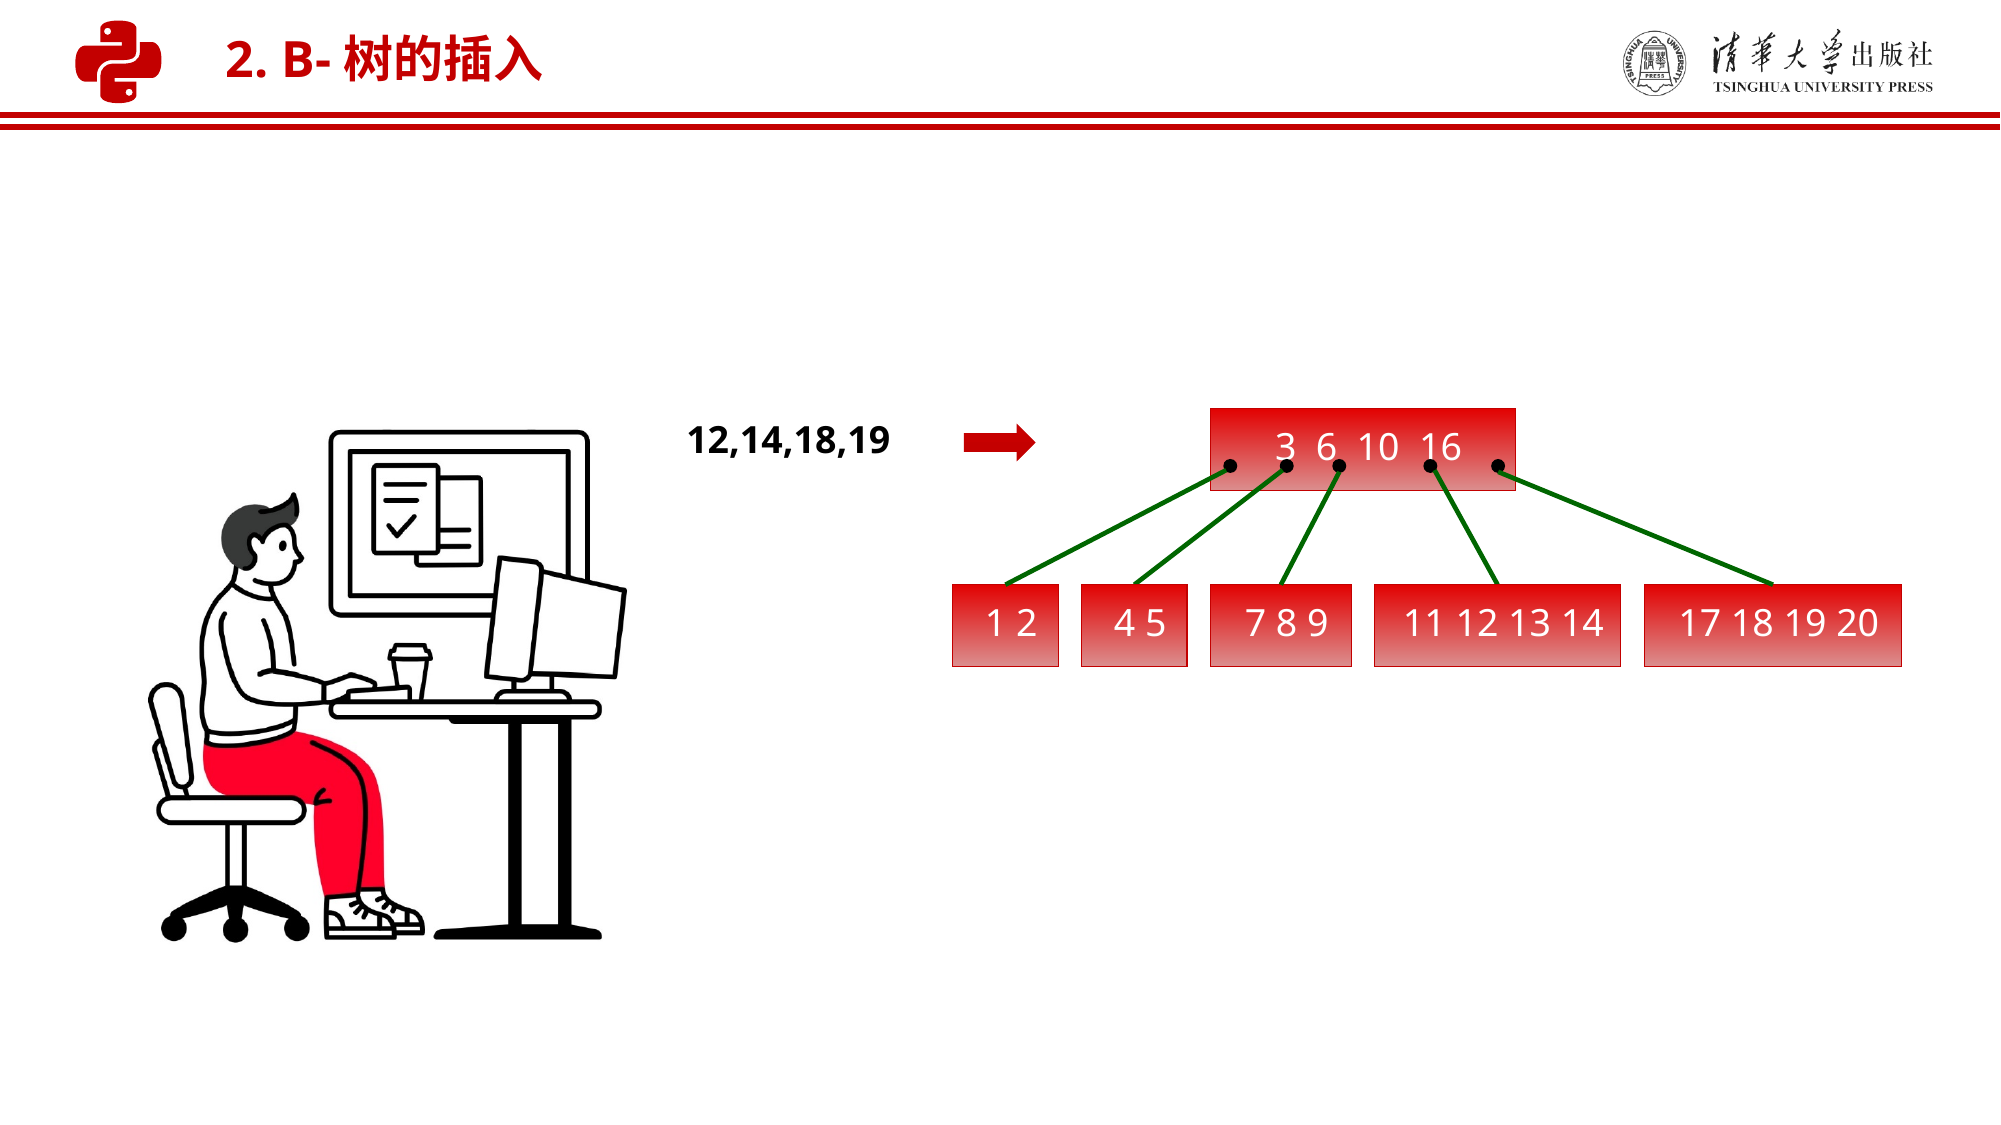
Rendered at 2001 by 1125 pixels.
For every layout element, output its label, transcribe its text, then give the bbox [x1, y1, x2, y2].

picture [72, 368, 643, 980]
text_box 2. B-树的插入 [173, 31, 583, 95]
text_box 12,14,18,19 [671, 408, 952, 469]
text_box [952, 408, 1902, 667]
